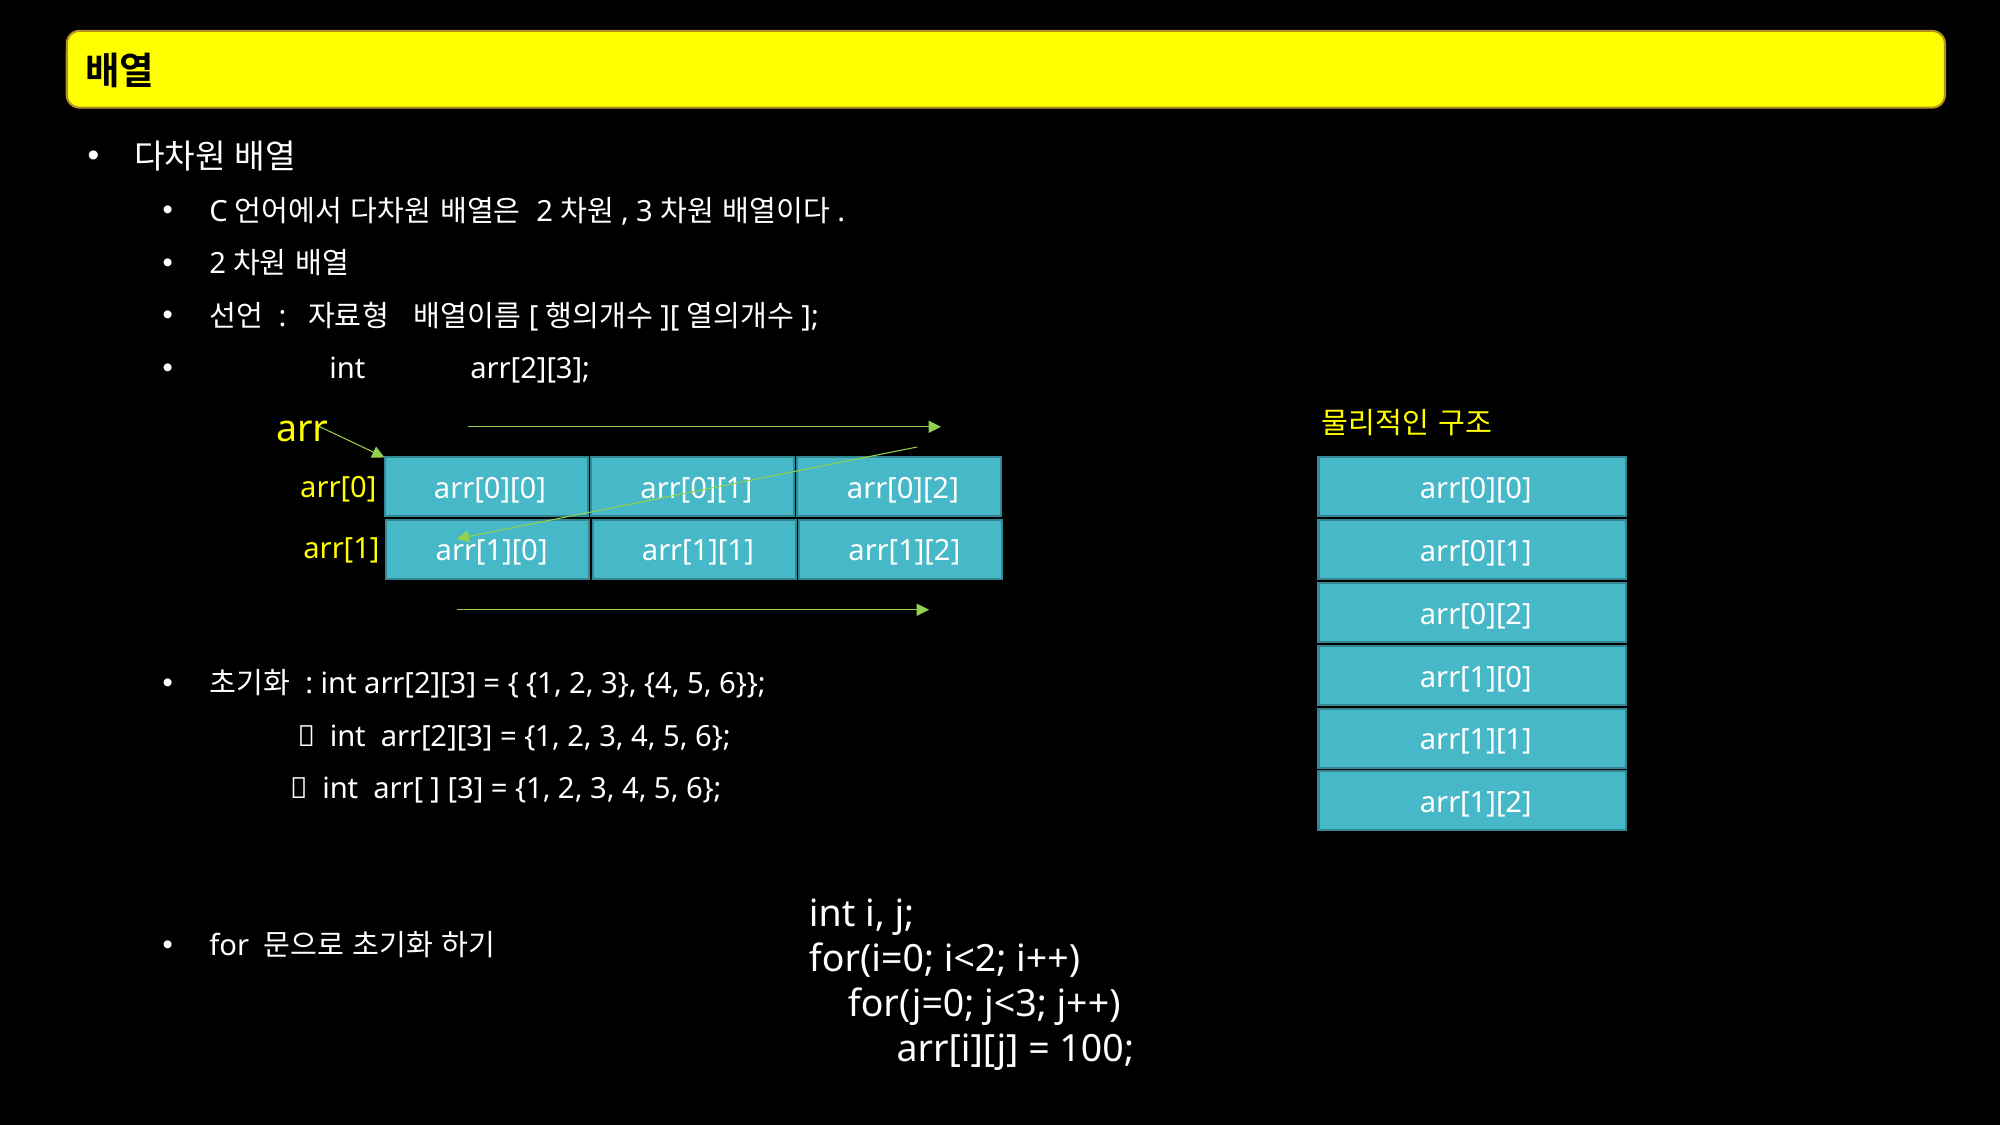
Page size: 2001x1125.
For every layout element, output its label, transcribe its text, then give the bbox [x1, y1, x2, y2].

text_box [1318, 457, 1626, 831]
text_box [261, 397, 1003, 579]
text_box 물리적인 구조 [1307, 396, 1626, 447]
text_box 배열 [65, 29, 1947, 109]
text_box 다차원 배열 C언어에서 다차원 배열은 2차원, 3차원 배열이다. 2차원 배열 선언 : 자료형 배열이름[행의개수][열의개수]; int arr[2][3]; 초기화 : int arr[2][3] = { {1, 2, 3}, {4, 5, 6}};  int arr[2][3] = {1, 2, 3, 4, 5, 6};  int arr[ ] [3] = {1, 2, 3, 4, 5, 6}; for 문으로 초기화 하기 [72, 107, 1946, 1077]
text_box int i, j; for(i=0; i<2; i++) for(j=0; j<3; j++) arr[i][j] = 100; [794, 881, 1437, 1077]
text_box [456, 447, 918, 539]
